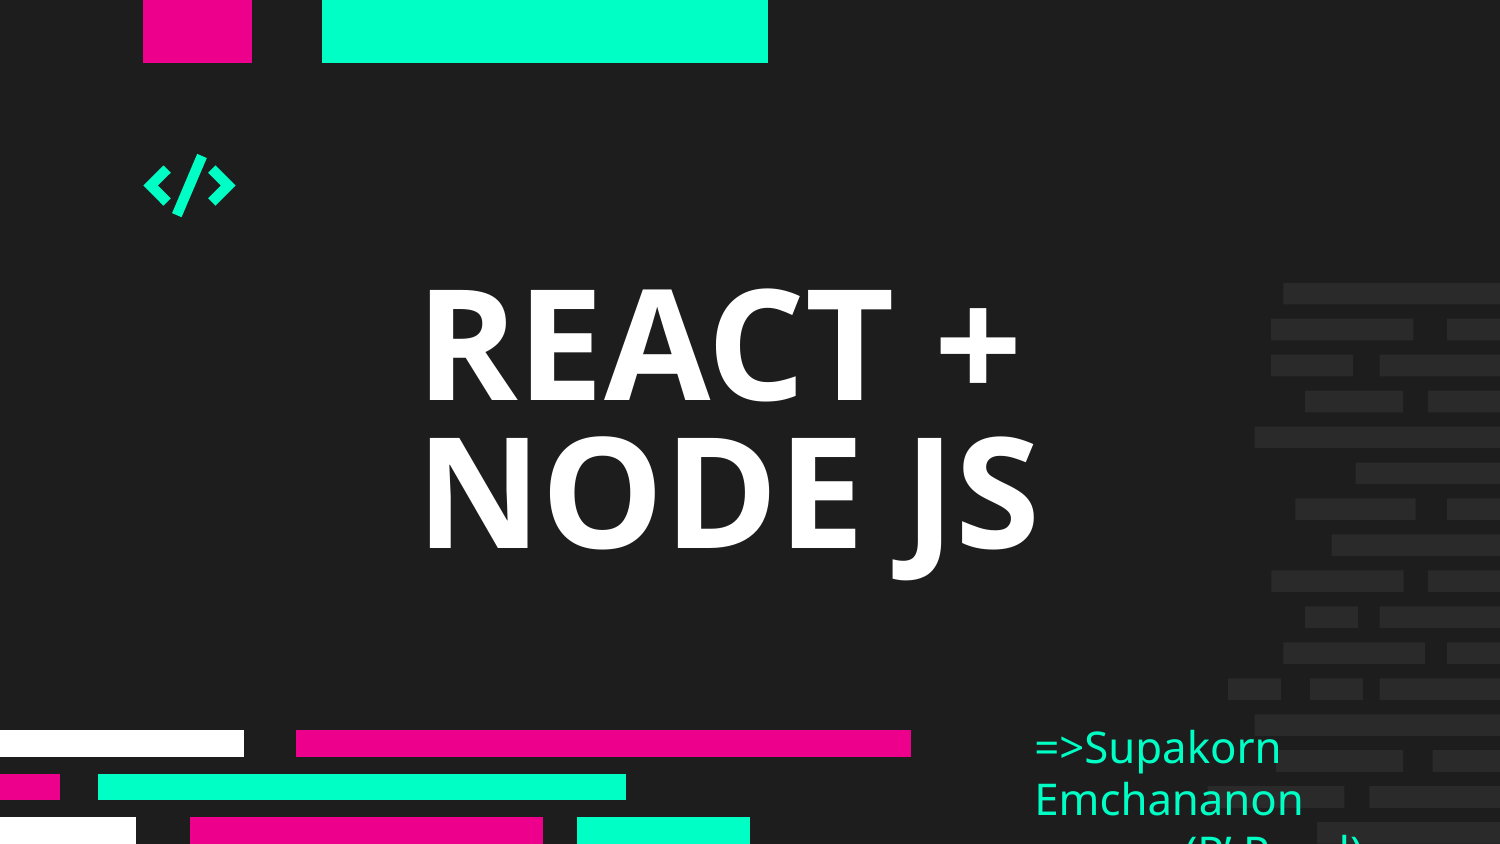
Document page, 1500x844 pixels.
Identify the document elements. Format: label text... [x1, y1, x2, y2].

subtitle =>Supakorn Emchananon (P’ Pond) [1019, 719, 1491, 823]
title REACT + NODE JS [401, 265, 1099, 579]
